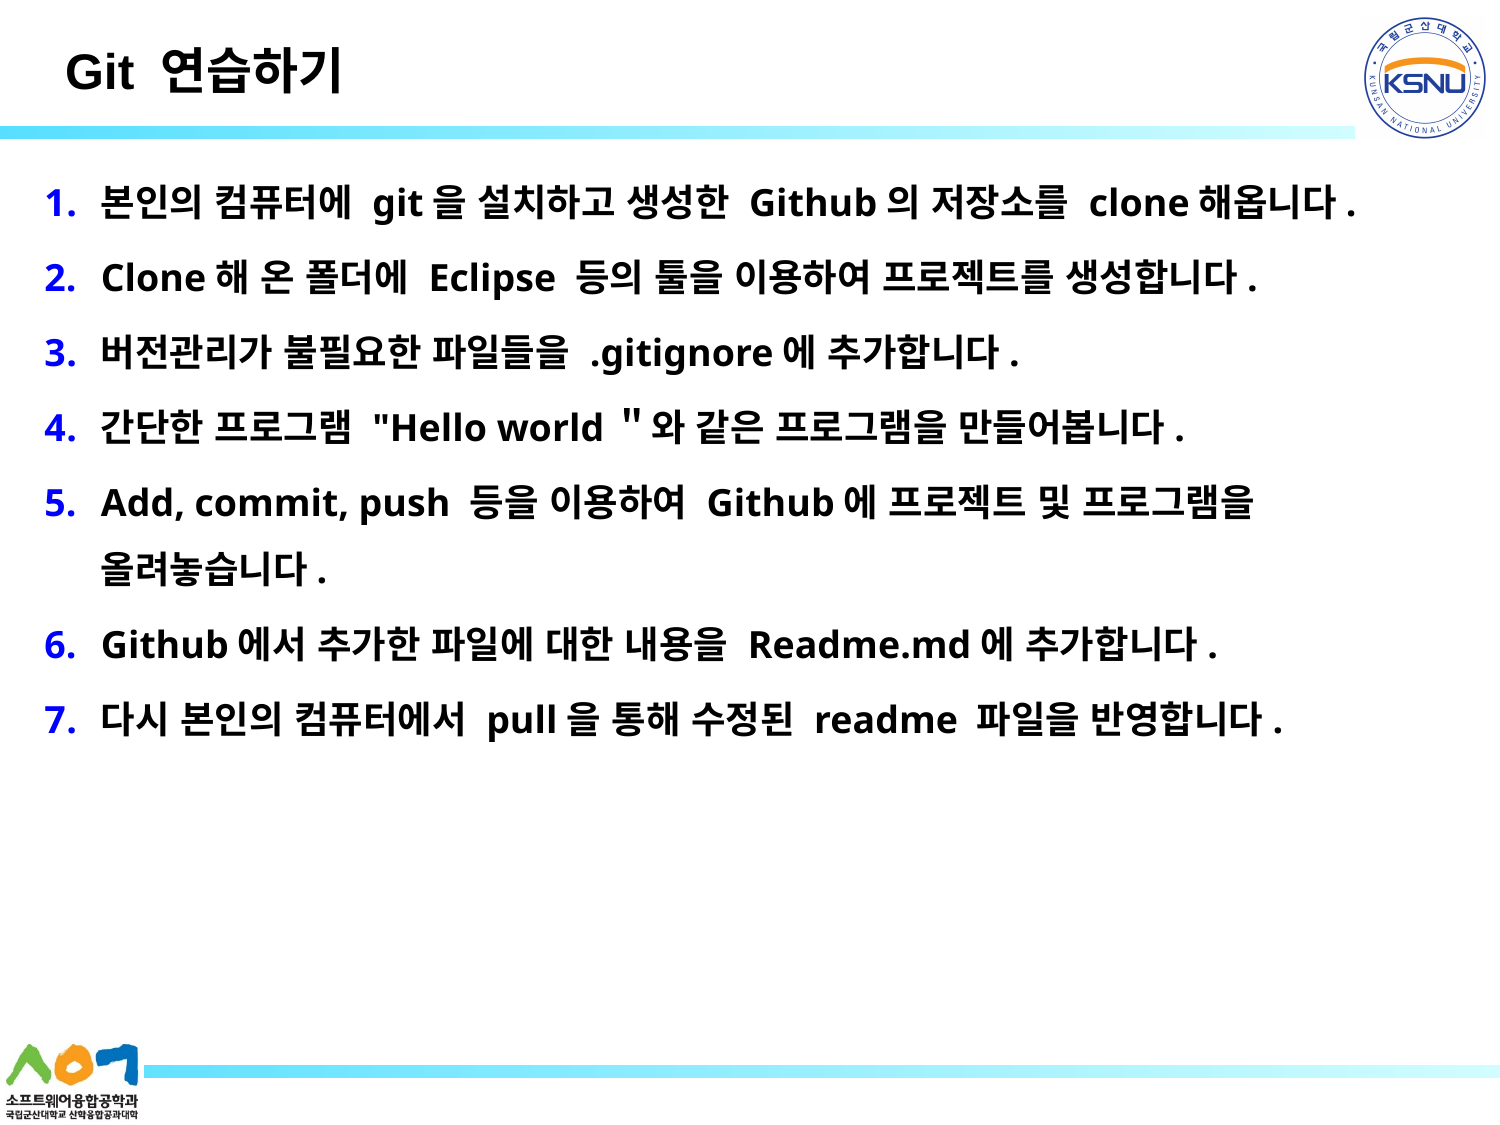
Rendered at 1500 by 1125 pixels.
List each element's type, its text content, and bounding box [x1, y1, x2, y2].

picture [0, 1041, 144, 1122]
title Git 연습하기 [49, 24, 1341, 114]
picture [1361, 16, 1486, 139]
list 본인의 컴퓨터에 git을 설치하고 생성한 Github의 저장소를 clone해옵니다. Clone해 온 폴더에 Eclipse 등의 툴을 이용하여 프로젝트를 생성합니다. 버전관리가 불필요한 파일들을 .gitignore에 추가합니다. 간단한 프로그램 "Hello world＂와 같은 프로그램을 만들어봅니다. Add, commit, push 등을 이용하여 Github에 프로젝트 및 프로그램을 올려놓습니다. Github에서 추가한 파일에 대한 내용을 Readme.md에 추가합니다. 다시 본인의 컴퓨터에서 pull을 통해 수정된 readme 파일을 반영합니다. [29, 148, 1476, 1059]
